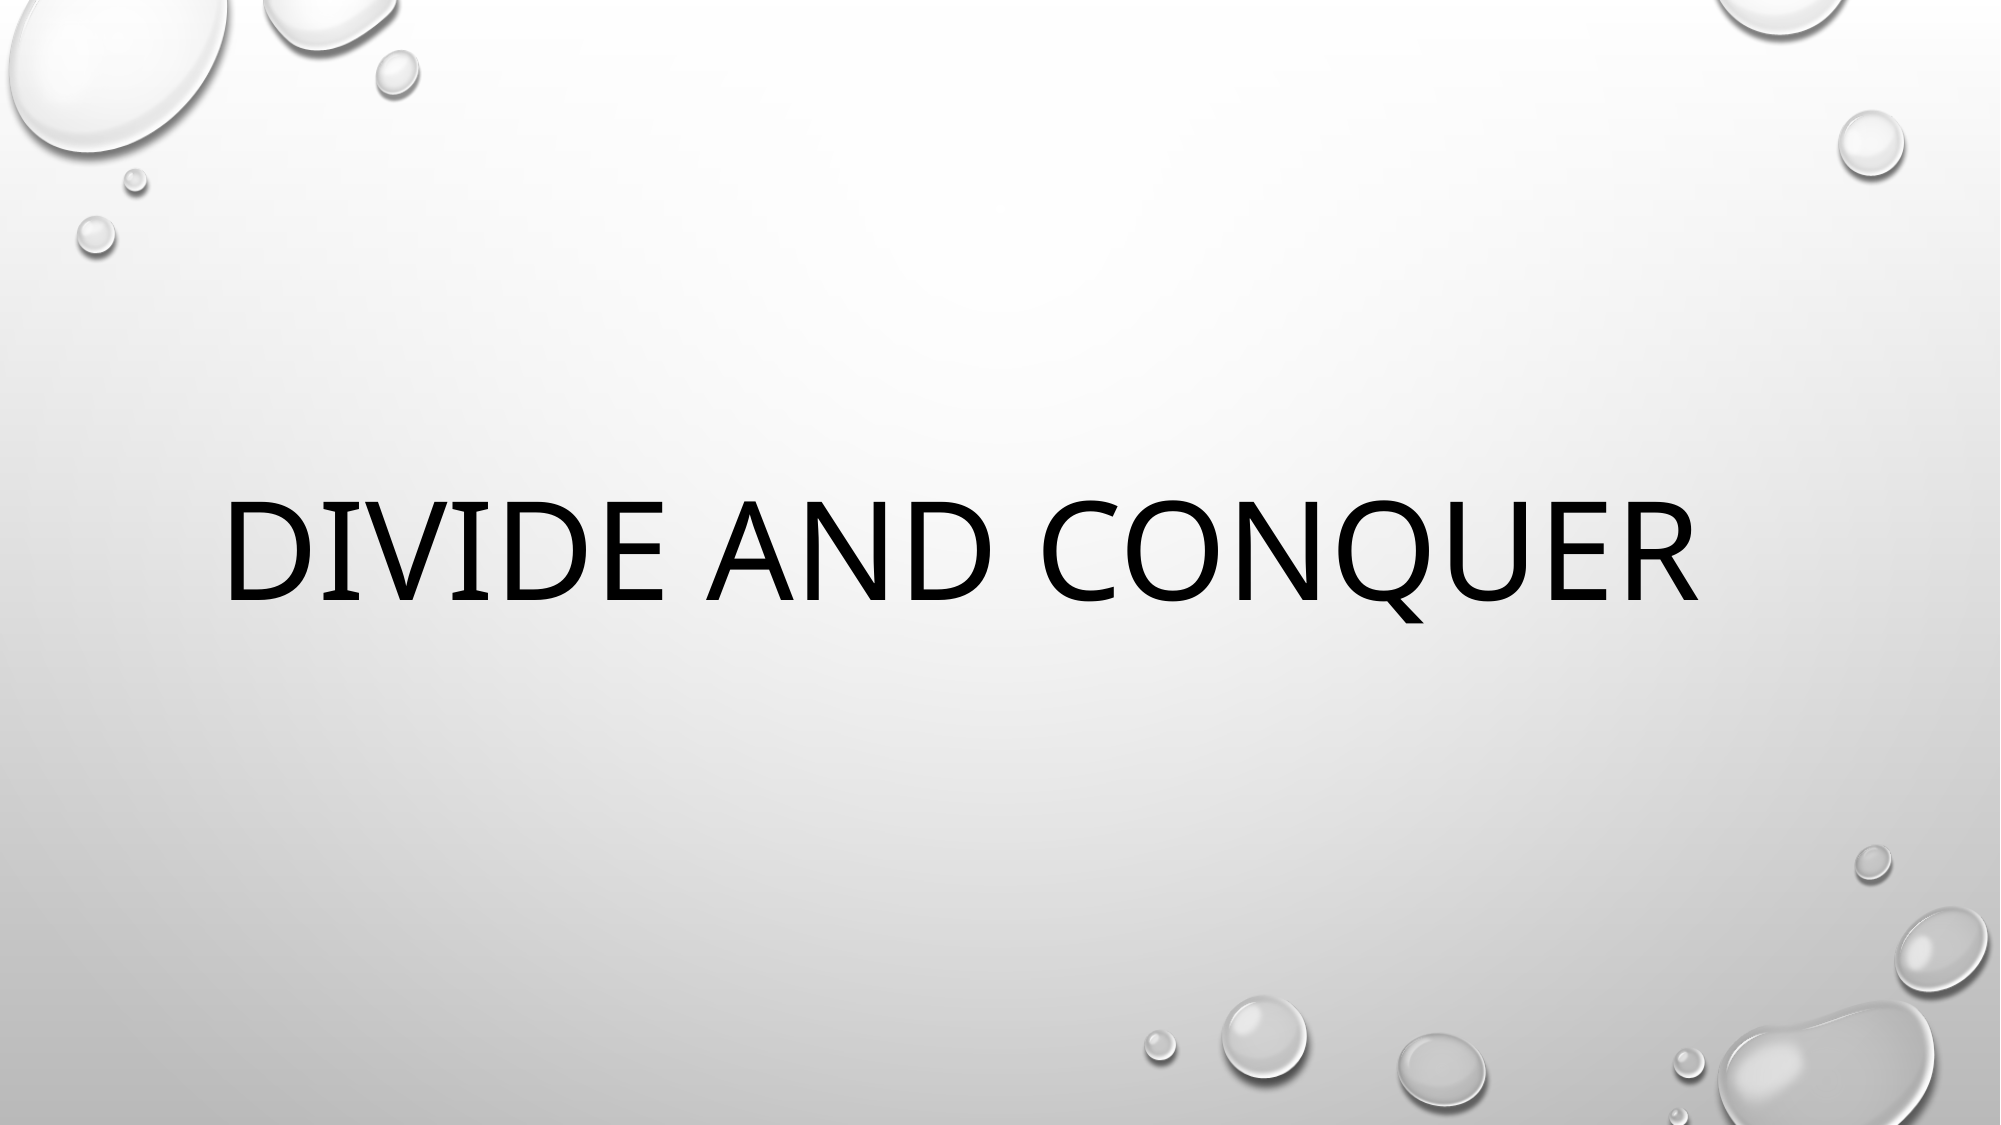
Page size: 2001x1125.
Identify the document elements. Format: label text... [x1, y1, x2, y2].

picture [0, 0, 2000, 1125]
title Divide and conquer [110, 425, 1811, 687]
